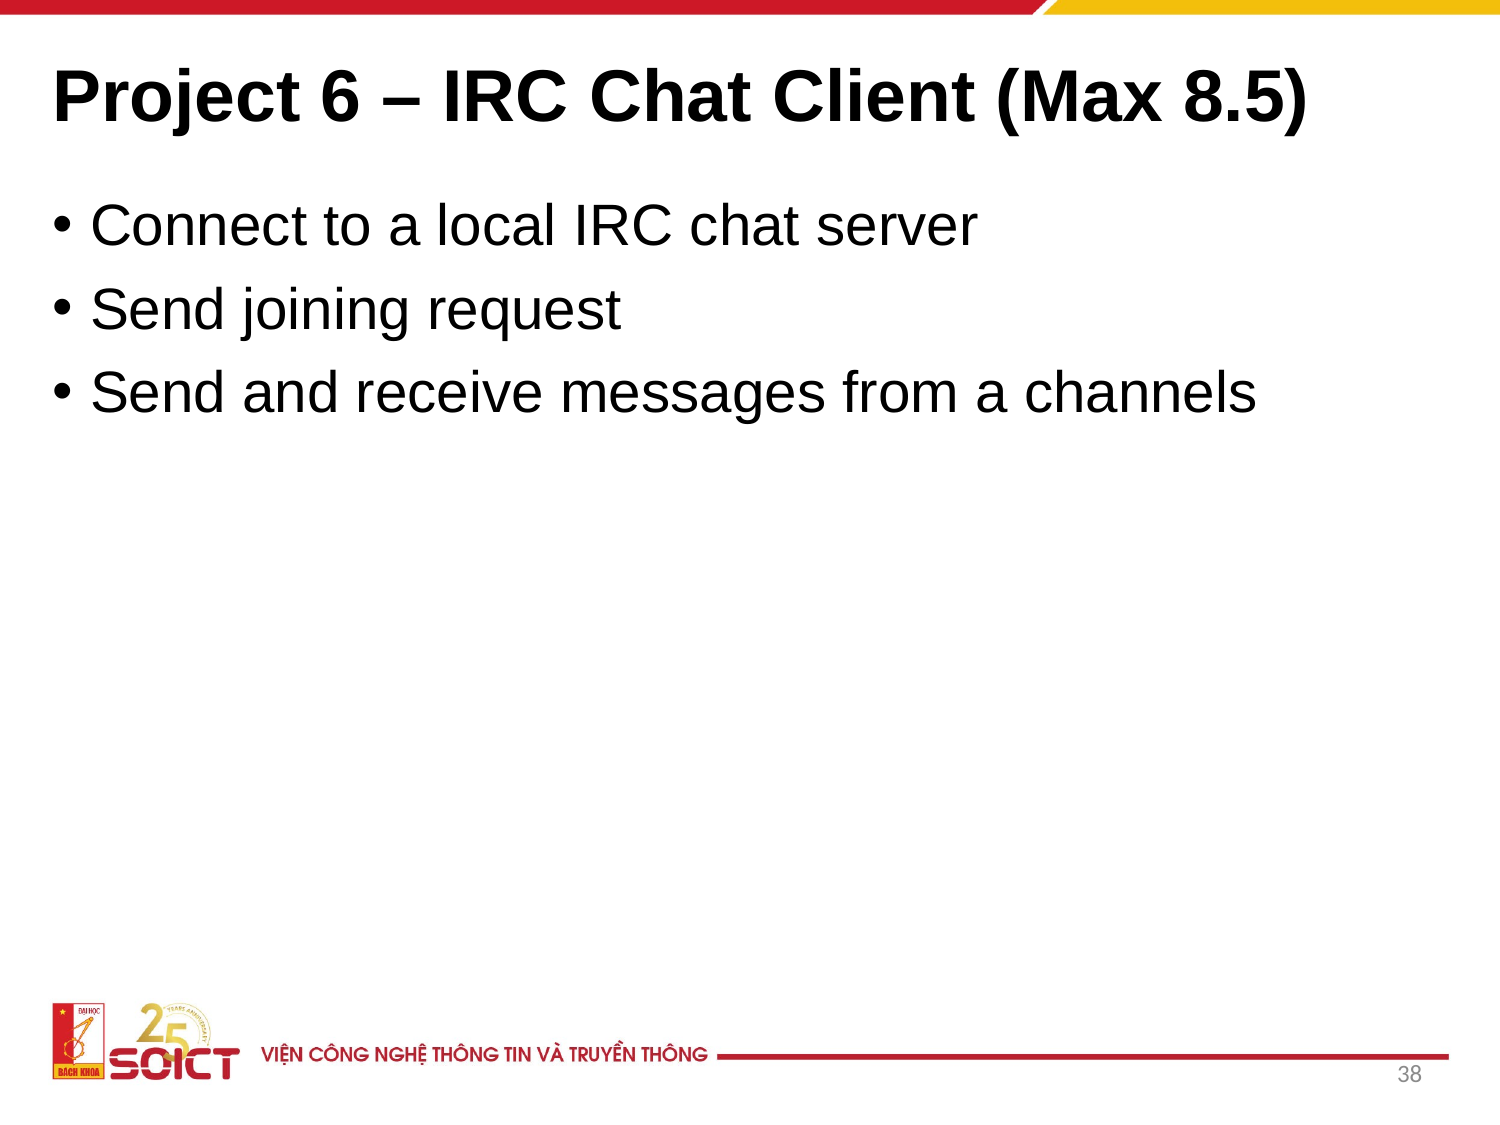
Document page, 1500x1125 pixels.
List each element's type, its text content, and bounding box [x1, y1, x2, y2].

picture [0, 0, 1500, 1125]
list Connect to a local IRC chat server Send joining request Send and receive messages from a channels [37, 187, 1438, 1014]
slide_number 38 [1059, 1042, 1438, 1103]
title Project 6 – IRC Chat Client (Max 8.5) [37, 20, 1438, 175]
